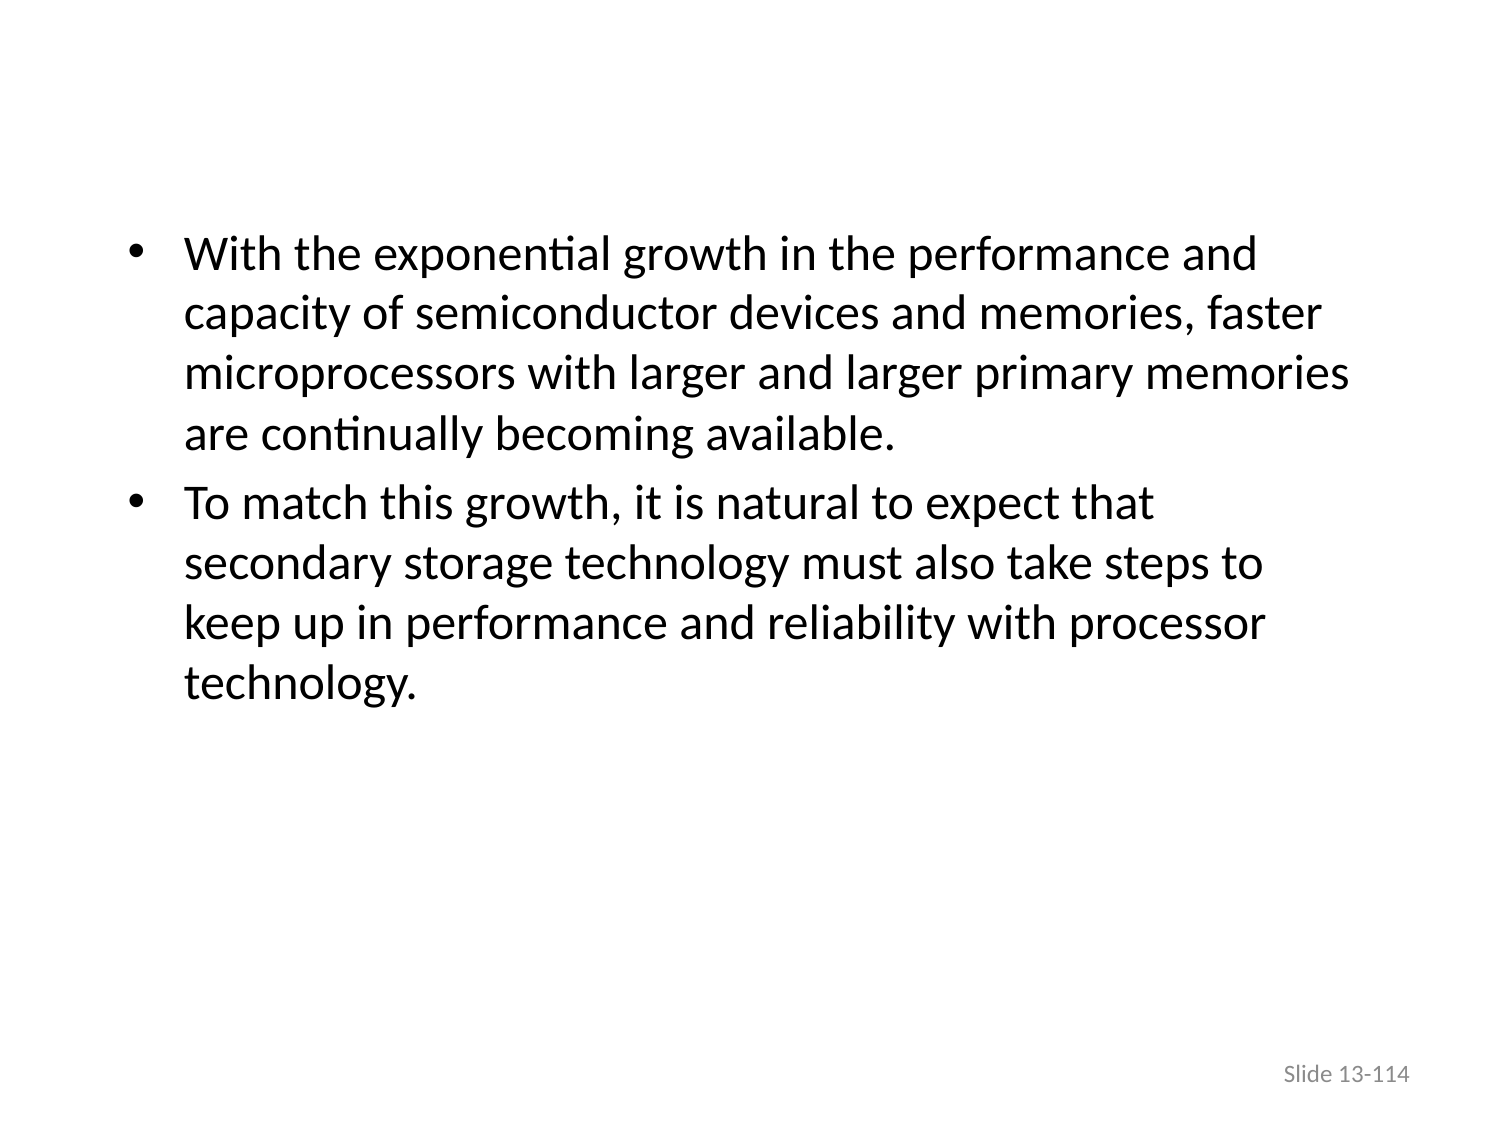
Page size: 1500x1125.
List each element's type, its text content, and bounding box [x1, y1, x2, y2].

list With the exponential growth in the performance and capacity of semiconductor devices and memories, faster microprocessors with larger and larger primary memories are continually becoming available. To match this growth, it is natural to expect that secondary storage technology must also take steps to keep up in performance and reliability with processor technology. [112, 212, 1388, 1000]
slide_number Slide 13-114 [1074, 1042, 1425, 1103]
